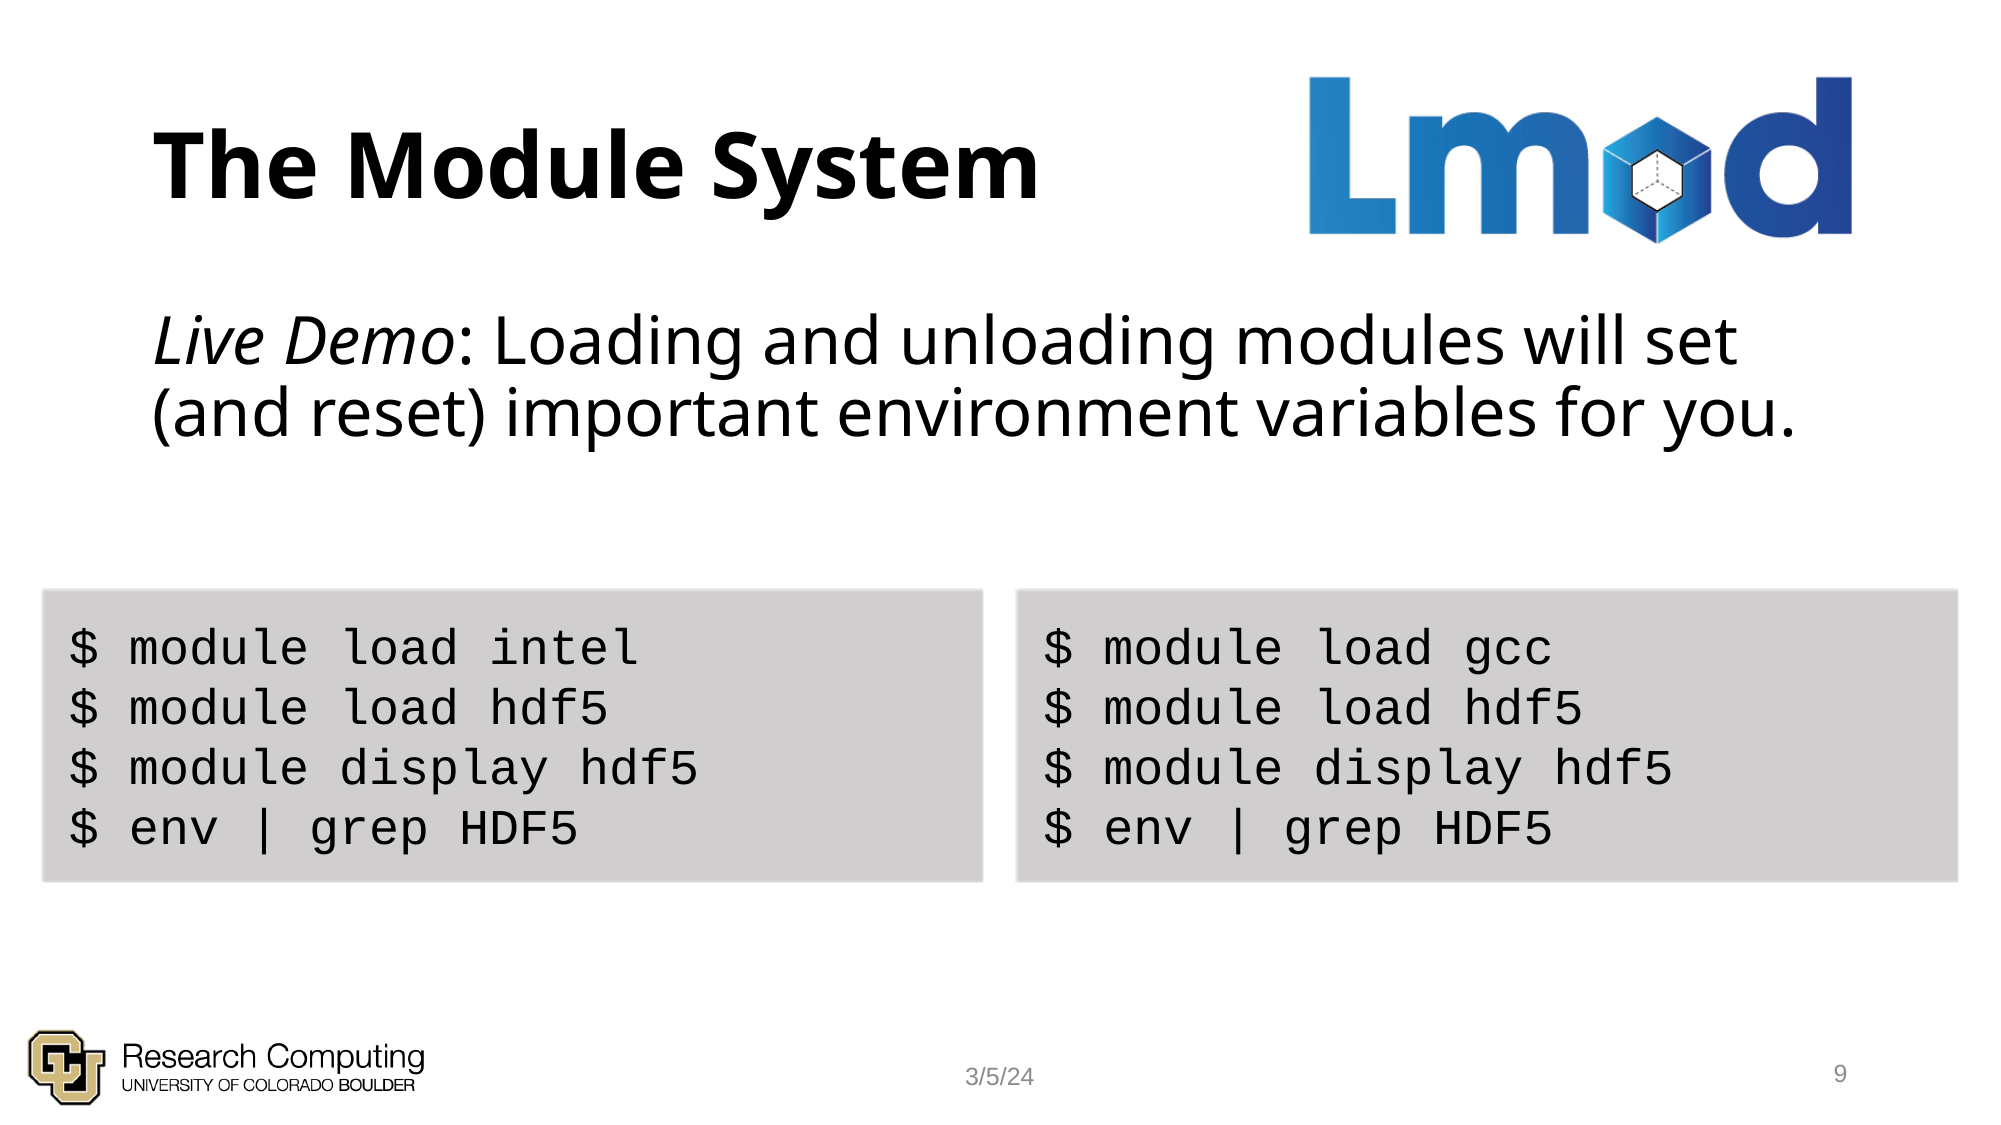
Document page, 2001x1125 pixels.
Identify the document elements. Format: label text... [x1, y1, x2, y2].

picture [0, 1024, 775, 1121]
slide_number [774, 1045, 1225, 1105]
picture [1293, 59, 1863, 254]
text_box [41, 588, 984, 883]
title The Module System [137, 59, 1863, 278]
list Live Demo: Loading and unloading modules will set (and reset) important environment variables for you. [137, 299, 1863, 1014]
slide_number 9 [1412, 1042, 1863, 1103]
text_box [1015, 588, 1959, 883]
